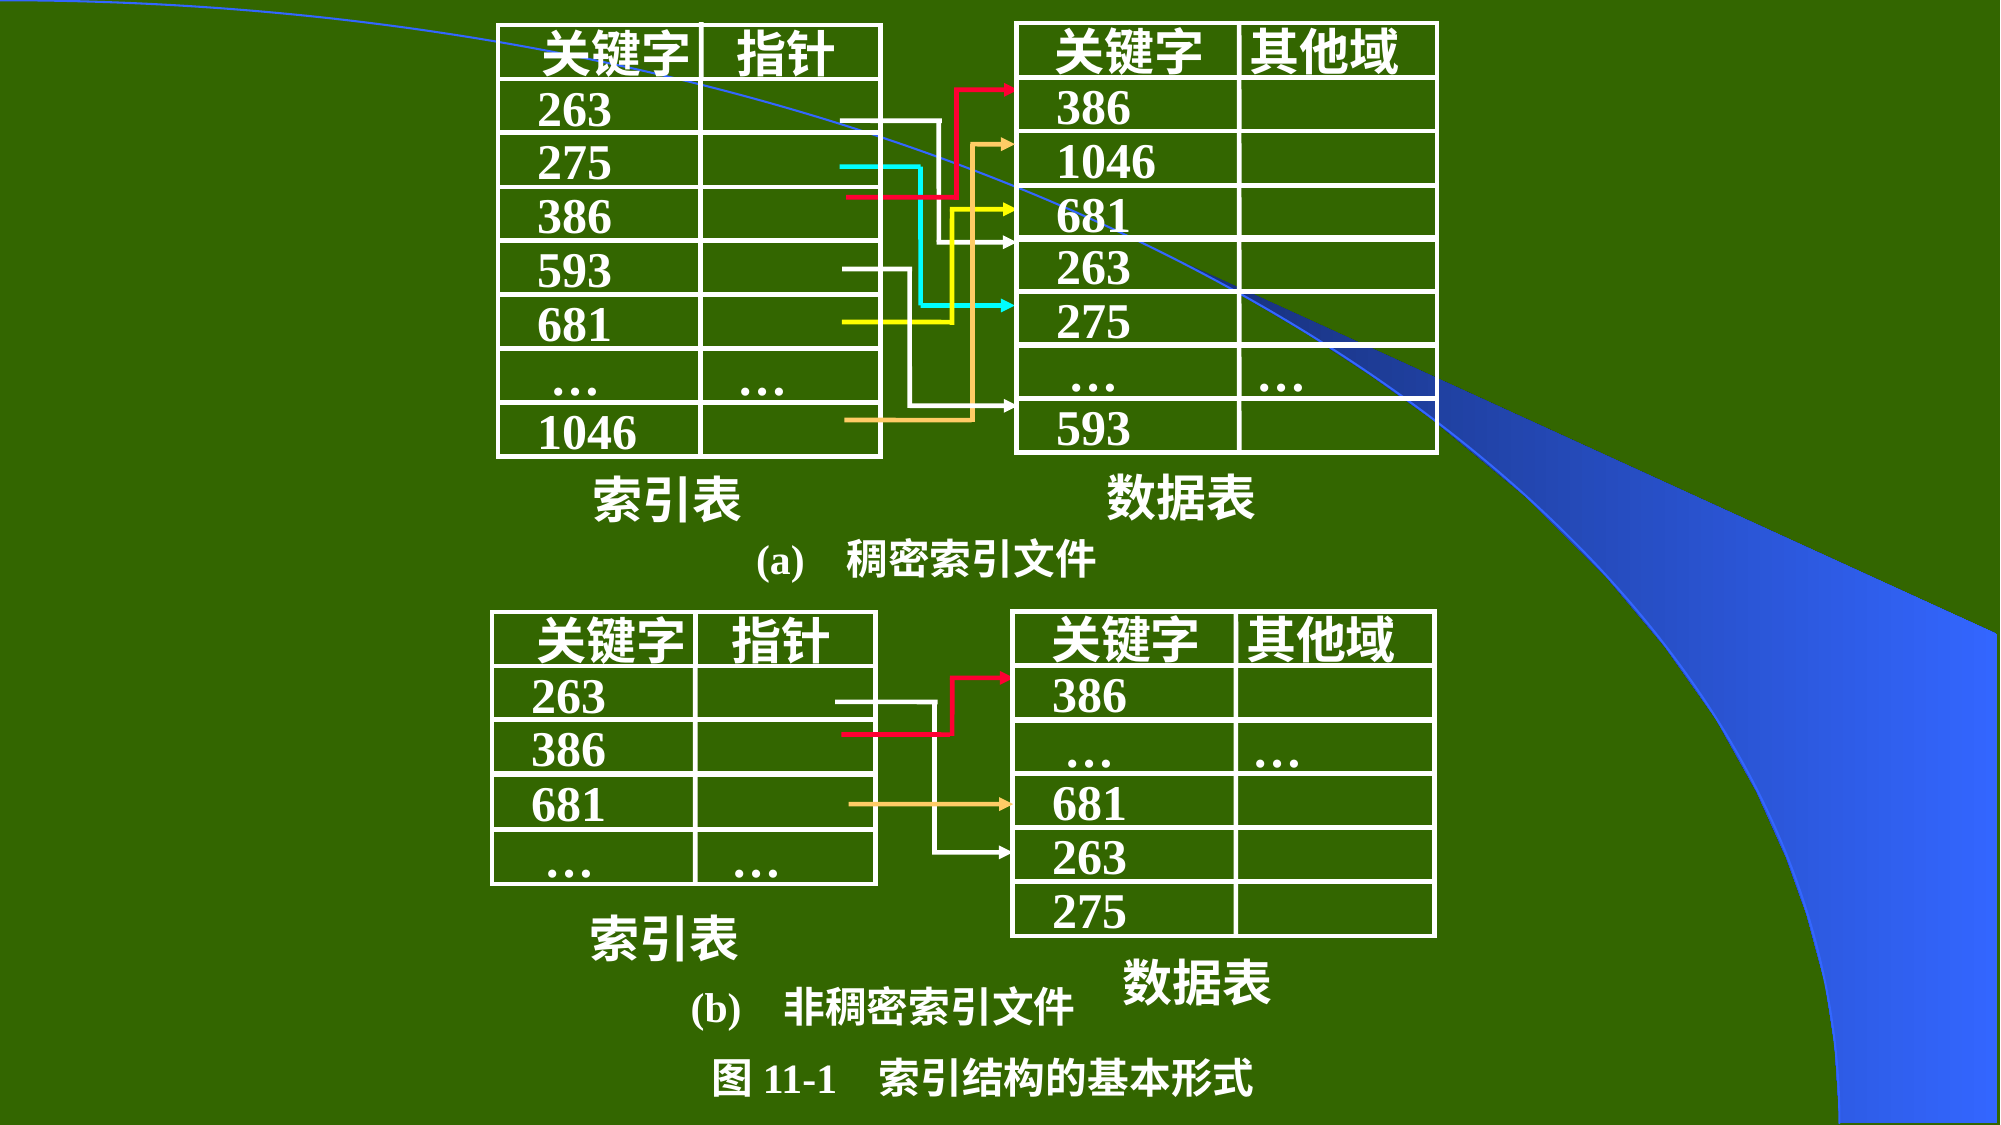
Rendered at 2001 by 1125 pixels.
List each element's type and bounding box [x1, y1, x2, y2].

text_box [492, 22, 1437, 1106]
